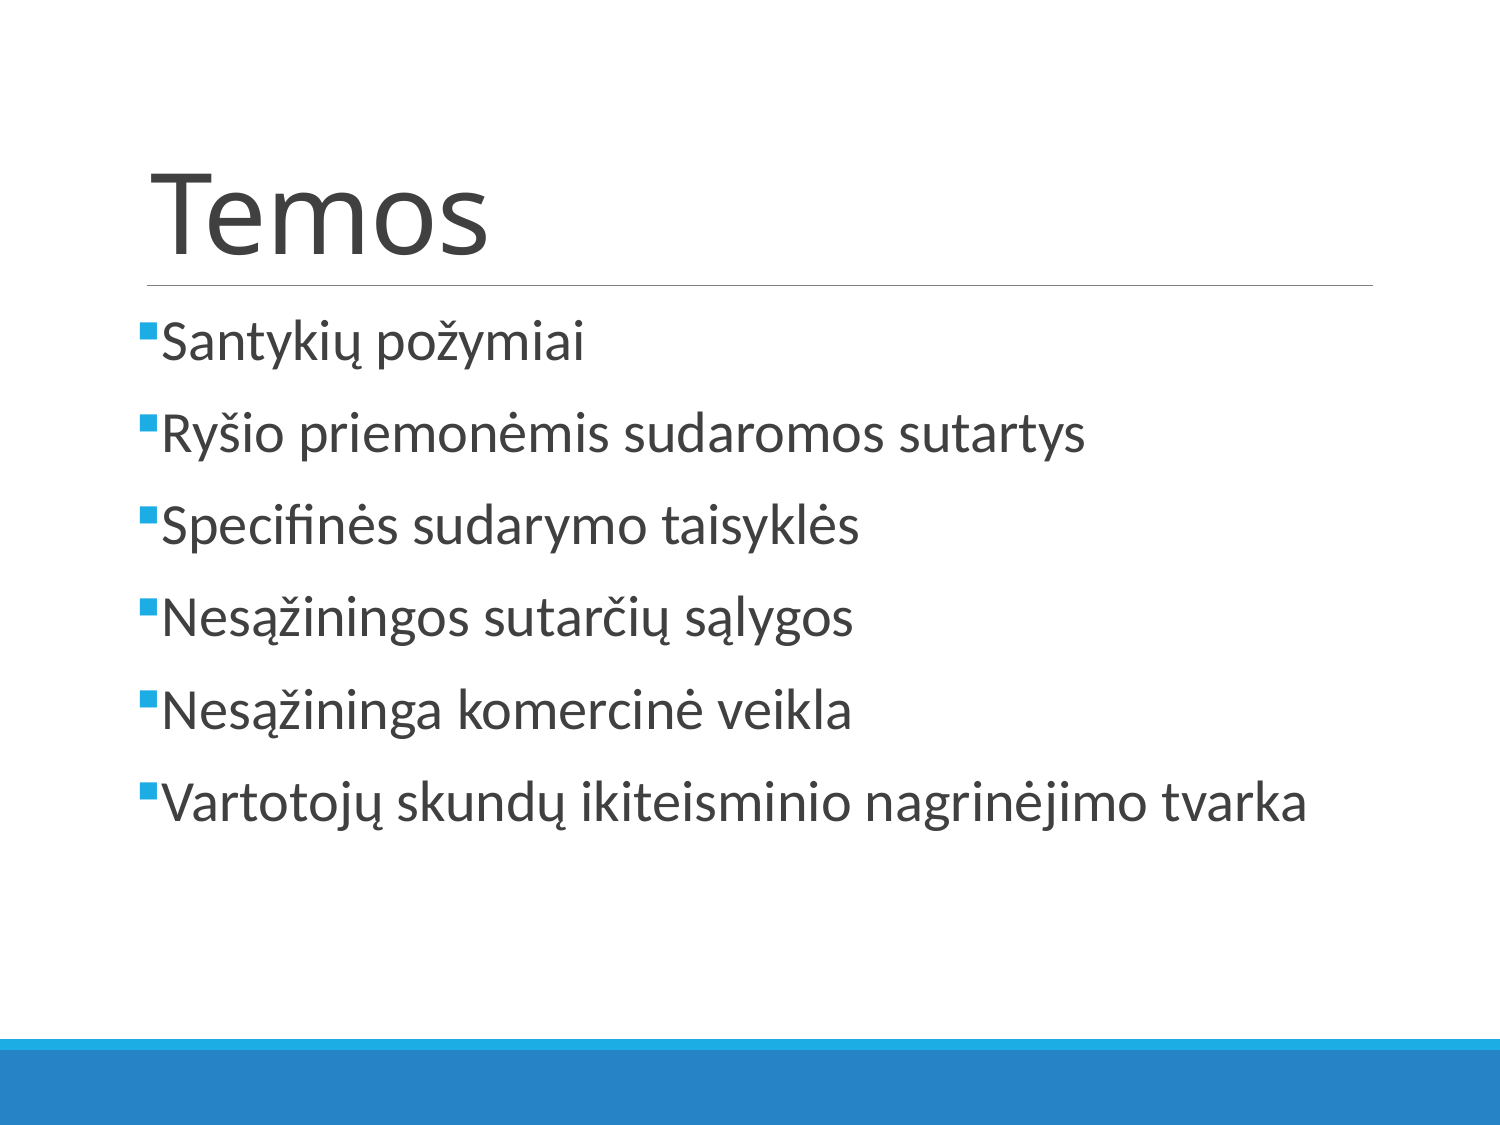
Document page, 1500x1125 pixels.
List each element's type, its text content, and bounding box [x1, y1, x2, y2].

title Temos [135, 47, 1373, 285]
list Santykių požymiai Ryšio priemonėmis sudaromos sutartys Specifinės sudarymo taisyklės Nesąžiningos sutarčių sąlygos Nesąžininga komercinė veikla Vartotojų skundų ikiteisminio nagrinėjimo tvarka [135, 302, 1373, 963]
